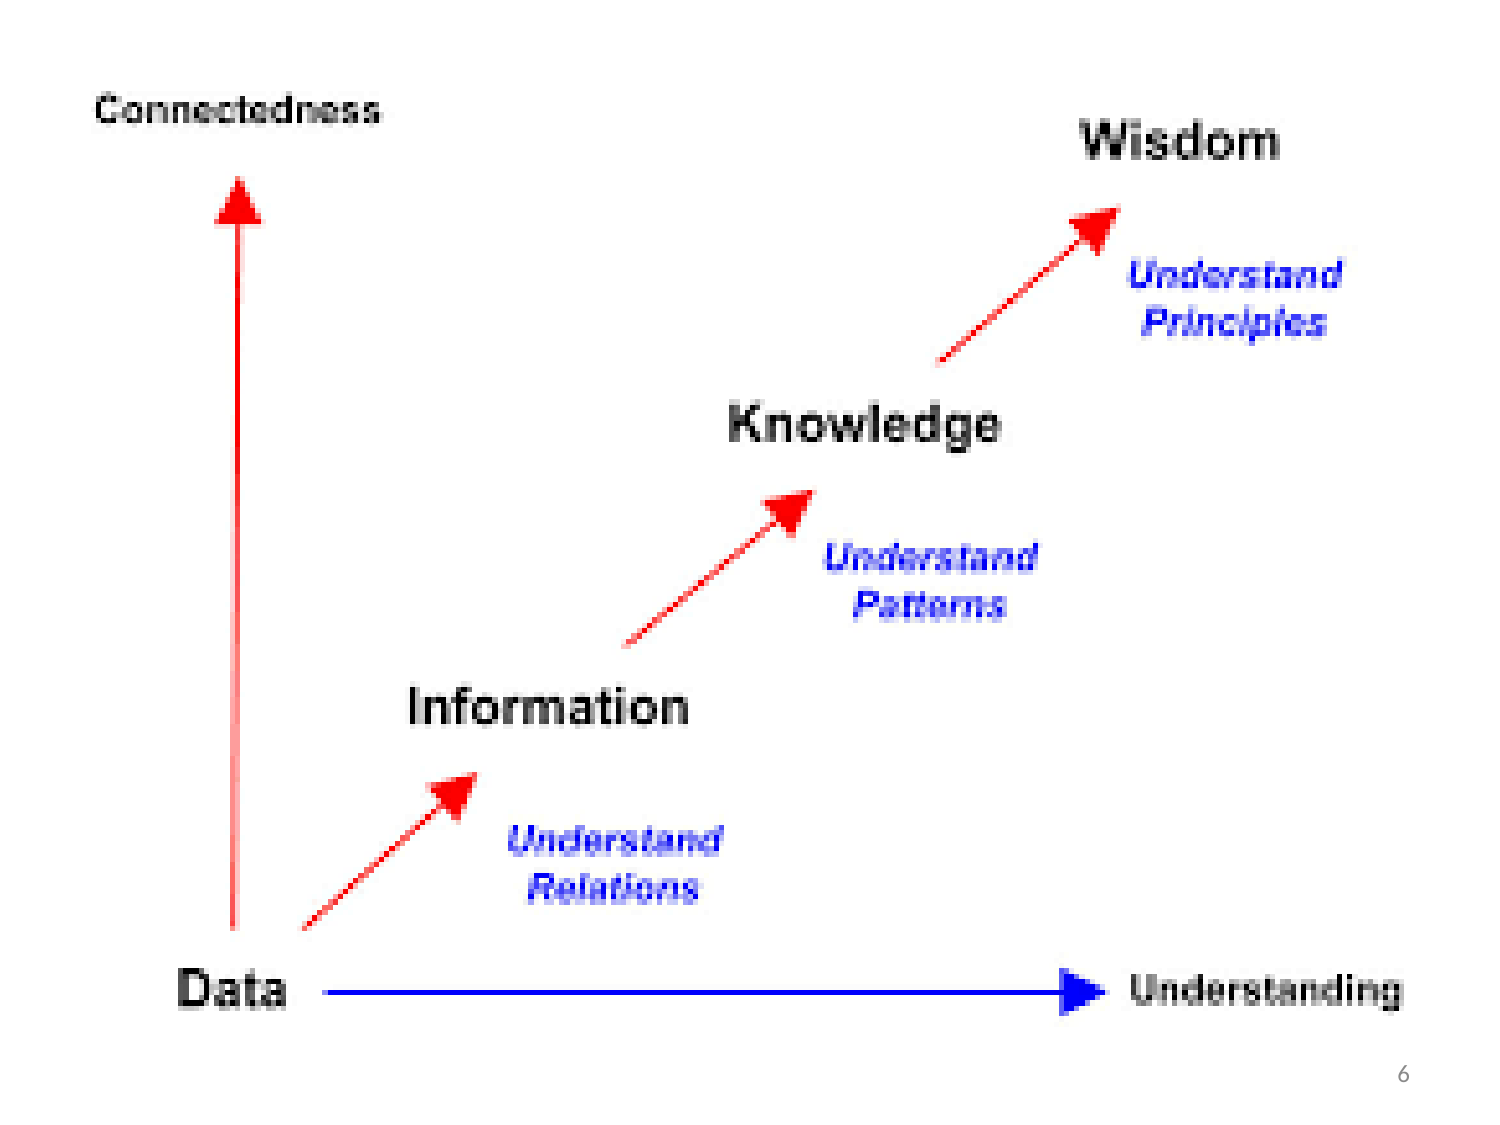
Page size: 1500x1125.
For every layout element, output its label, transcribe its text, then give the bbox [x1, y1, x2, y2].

slide_number 6 [1074, 1062, 1425, 1103]
picture [49, 49, 1426, 1055]
